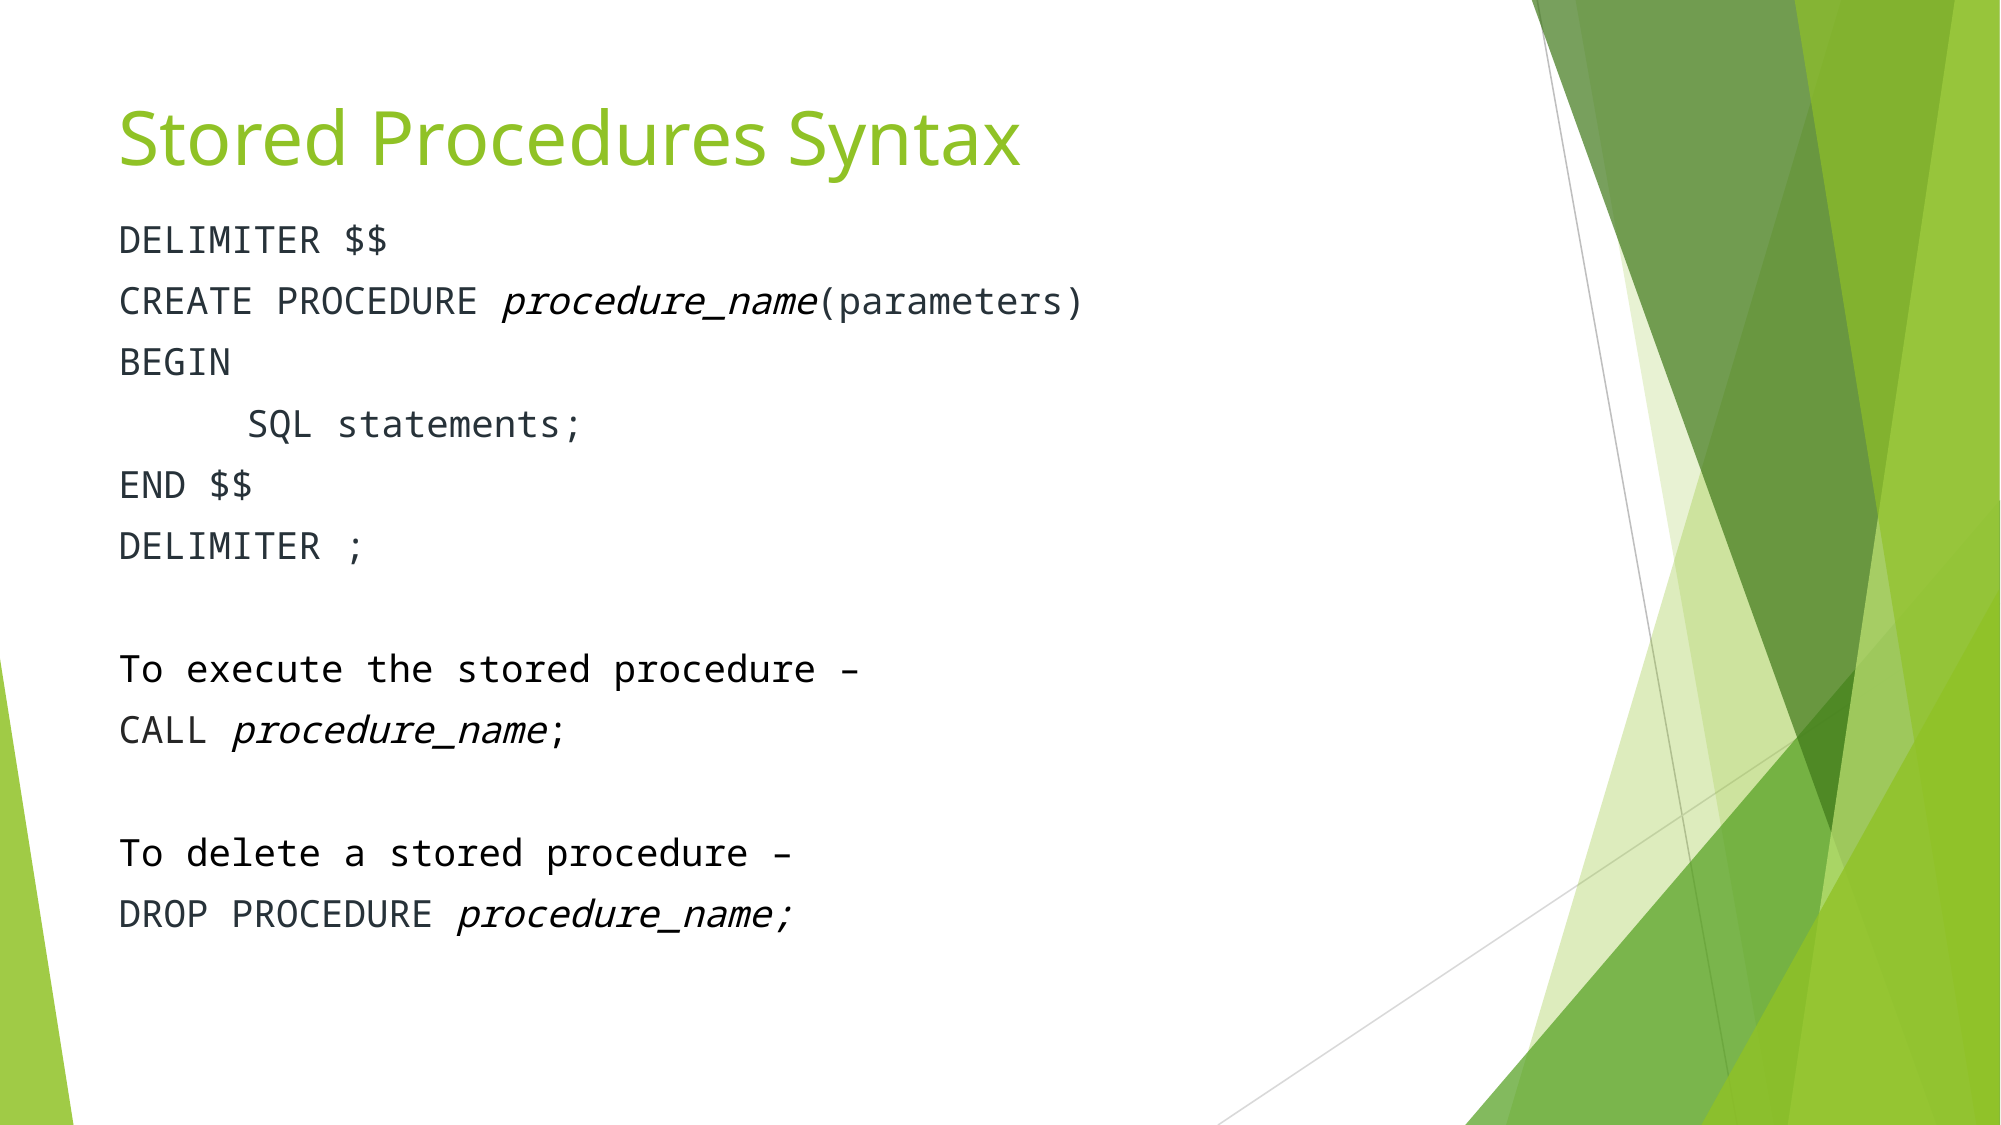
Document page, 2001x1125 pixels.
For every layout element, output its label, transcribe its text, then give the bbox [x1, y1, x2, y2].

list DELIMITER $$ CREATE PROCEDURE procedure_name(parameters) BEGIN SQL statements; END $$ DELIMITER ; To execute the stored procedure – CALL procedure_name; To delete a stored procedure – DROP PROCEDURE procedure_name; [110, 212, 1522, 992]
title Stored Procedures Syntax [110, 82, 1522, 212]
text_box [230, 213, 253, 234]
